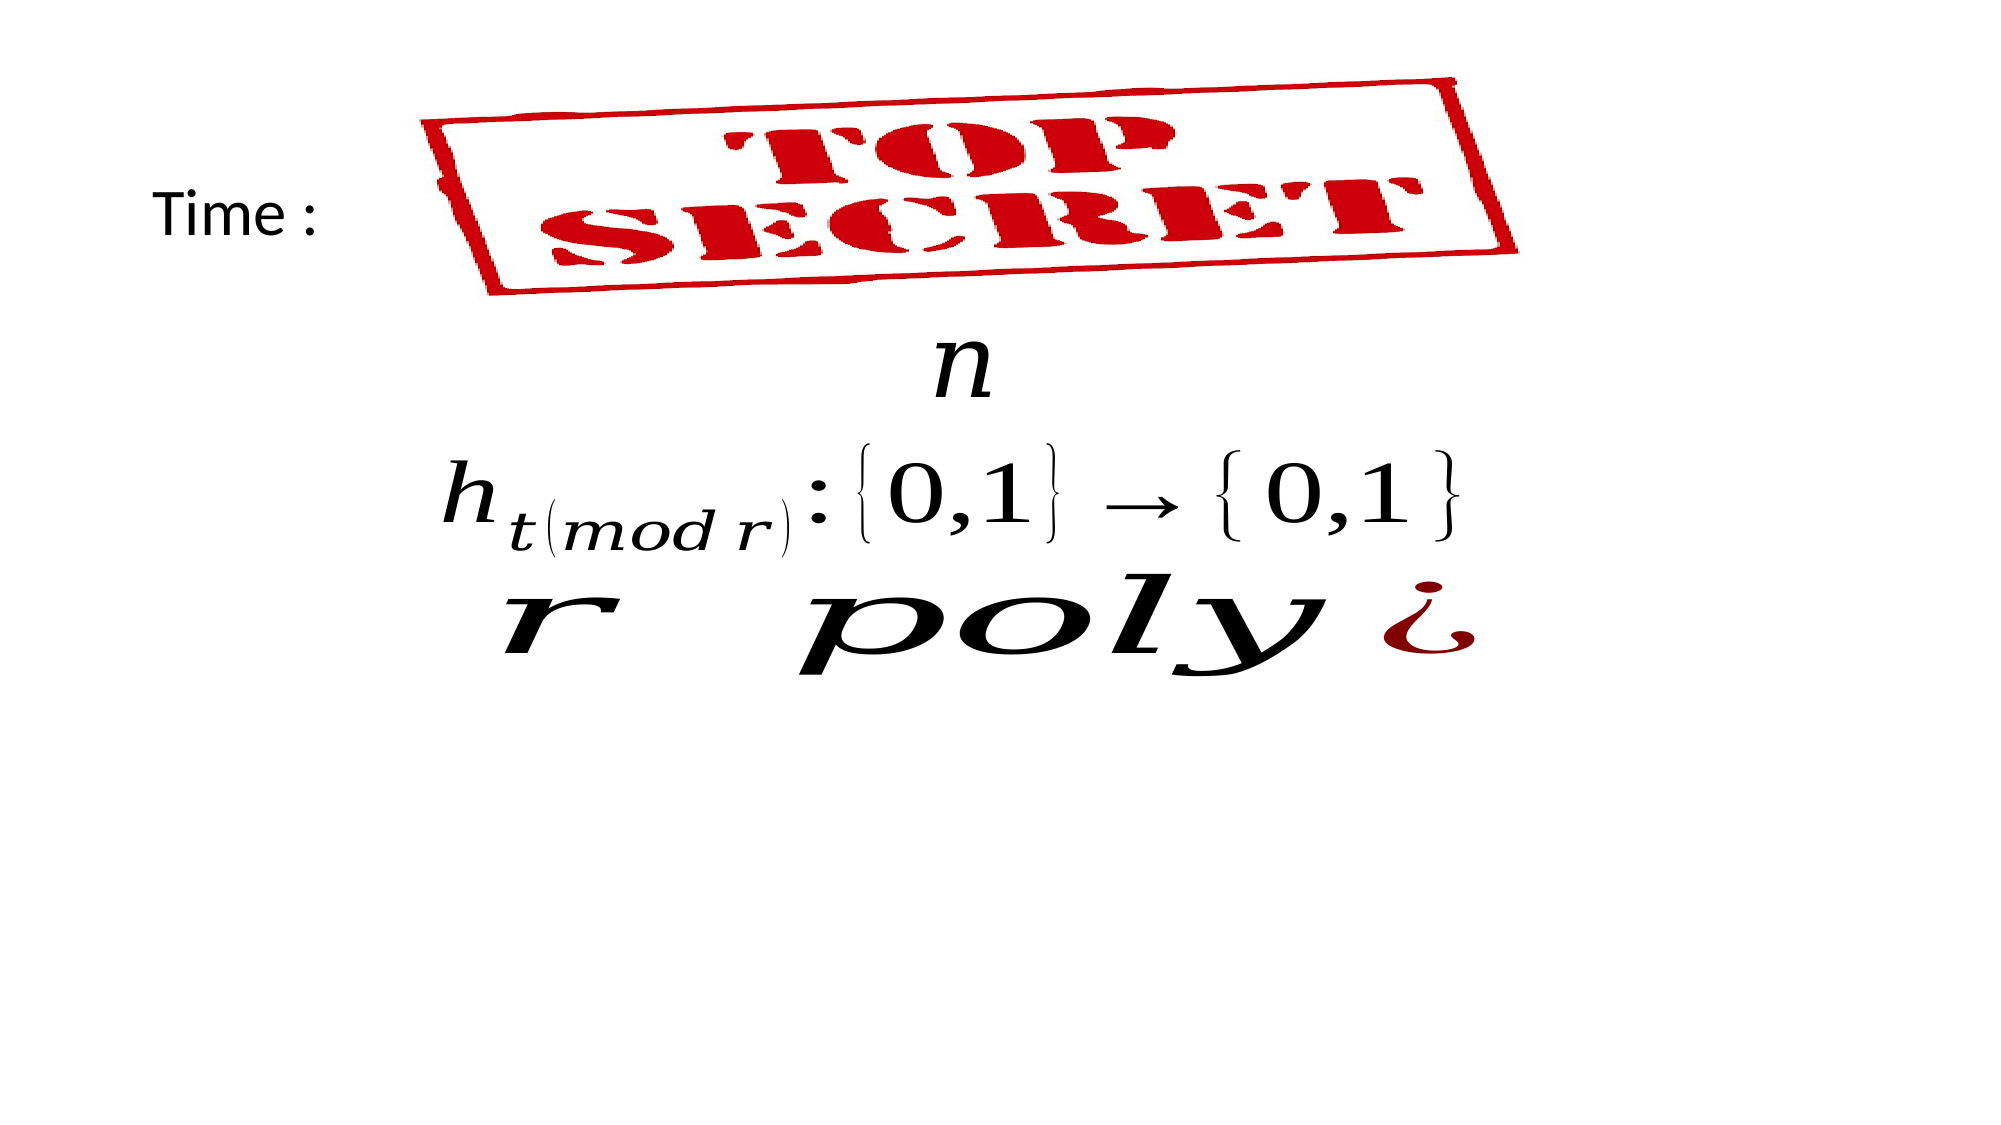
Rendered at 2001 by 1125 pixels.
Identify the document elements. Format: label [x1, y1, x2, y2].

picture [388, 66, 1543, 306]
